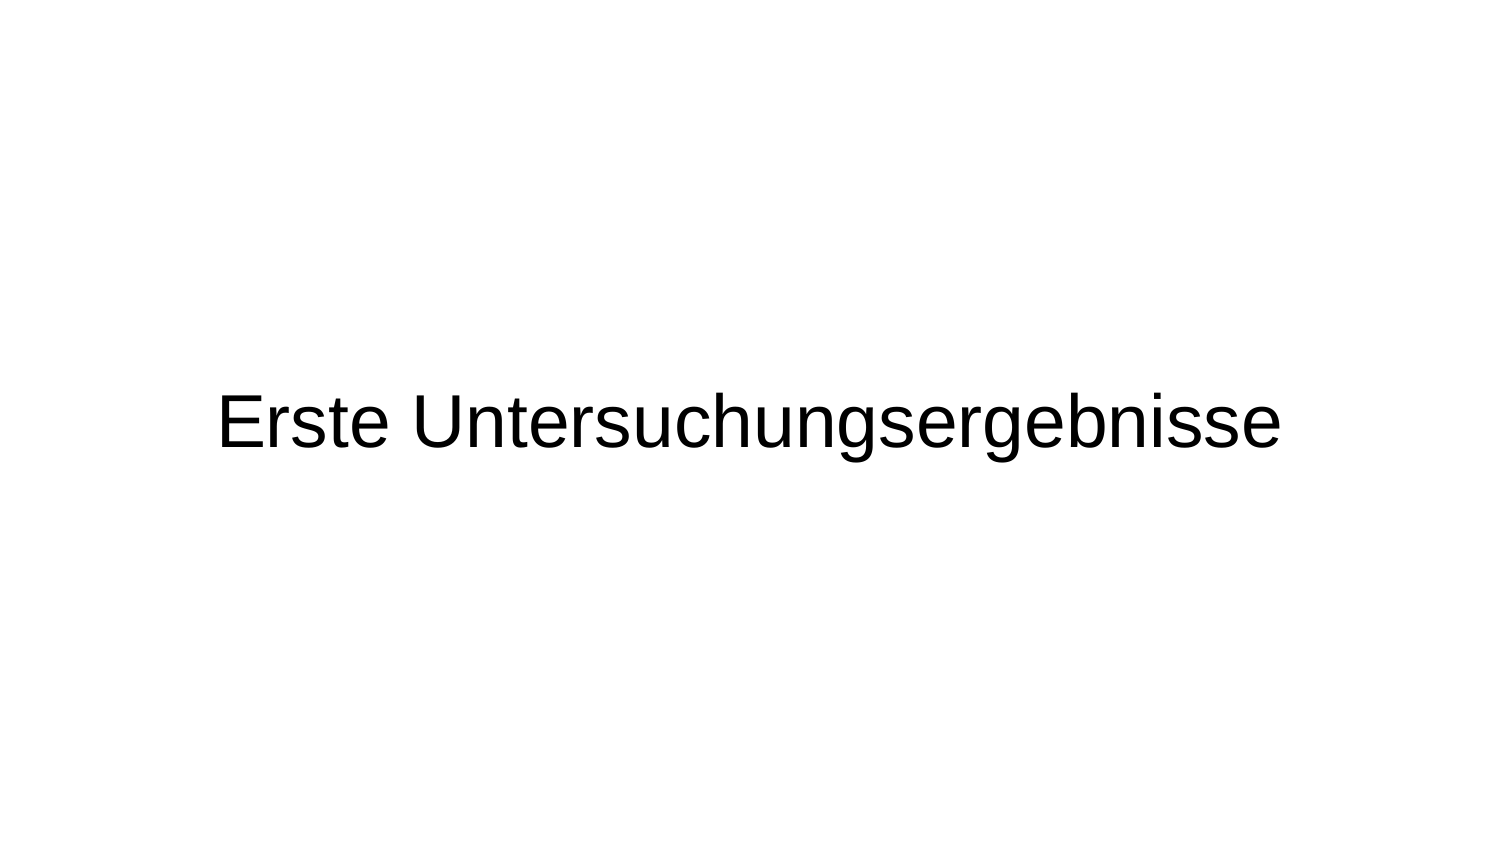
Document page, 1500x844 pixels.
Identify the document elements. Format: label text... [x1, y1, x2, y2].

title Erste Untersuchungsergebnisse [51, 352, 1449, 491]
